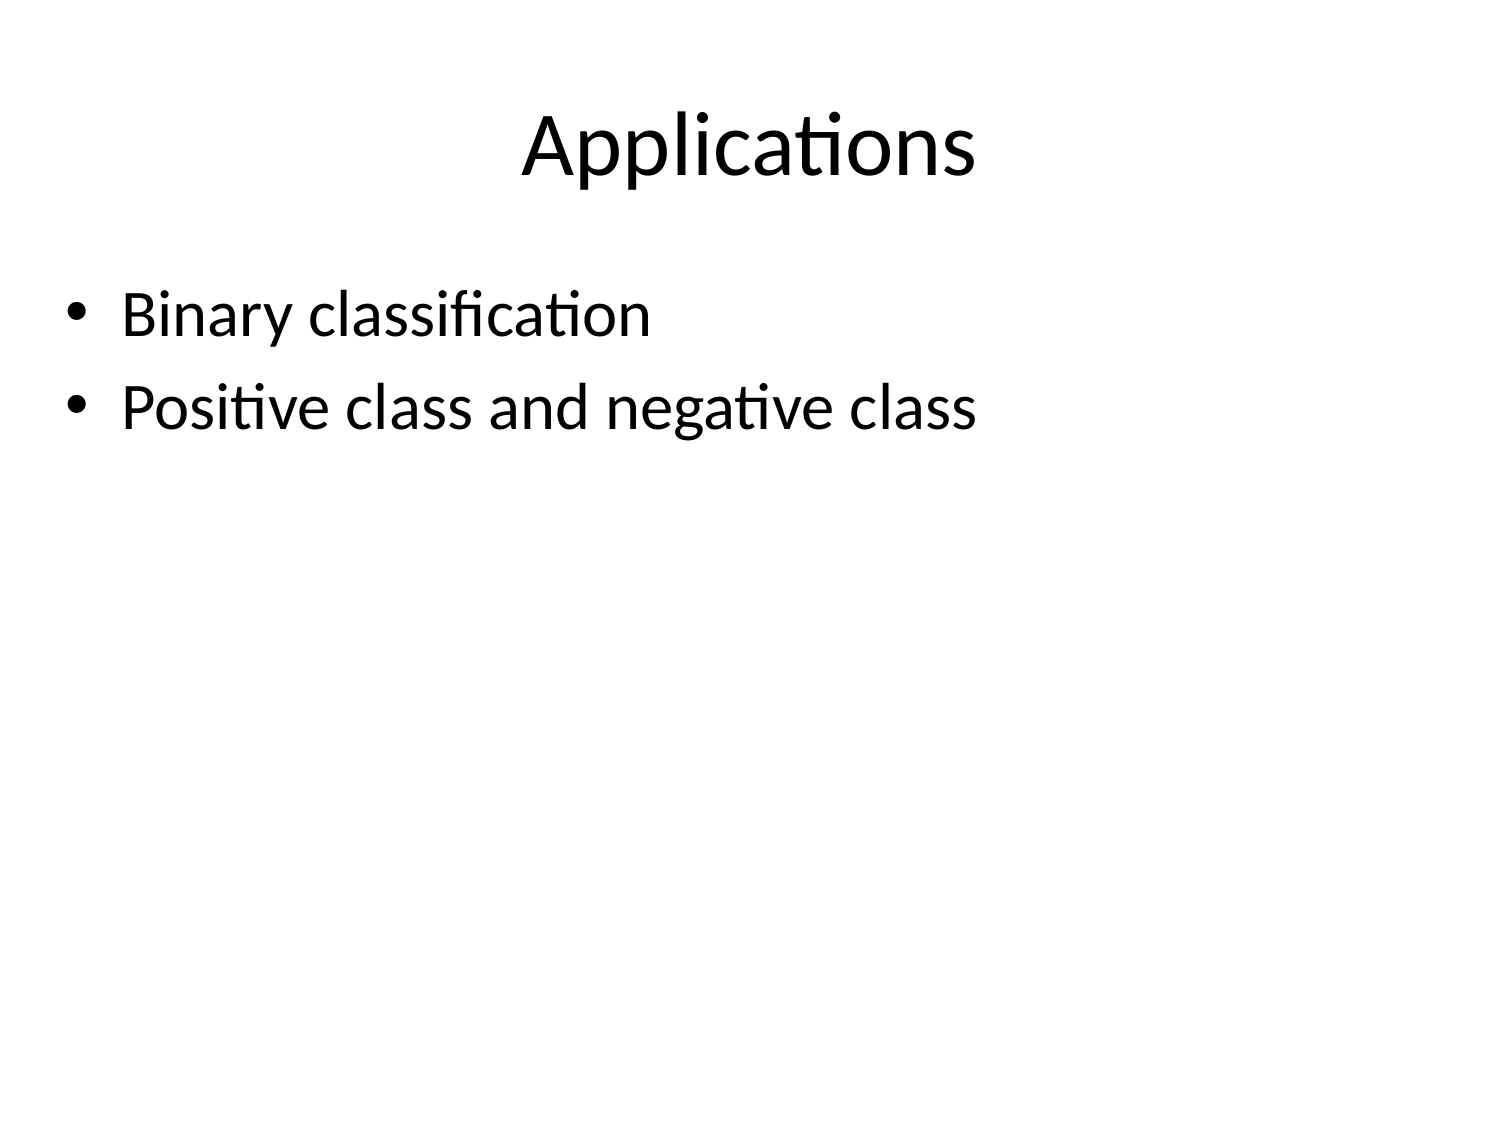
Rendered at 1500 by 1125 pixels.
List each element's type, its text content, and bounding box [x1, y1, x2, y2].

list Binary classification Positive class and negative class [50, 262, 1450, 1005]
title Applications [75, 45, 1425, 233]
